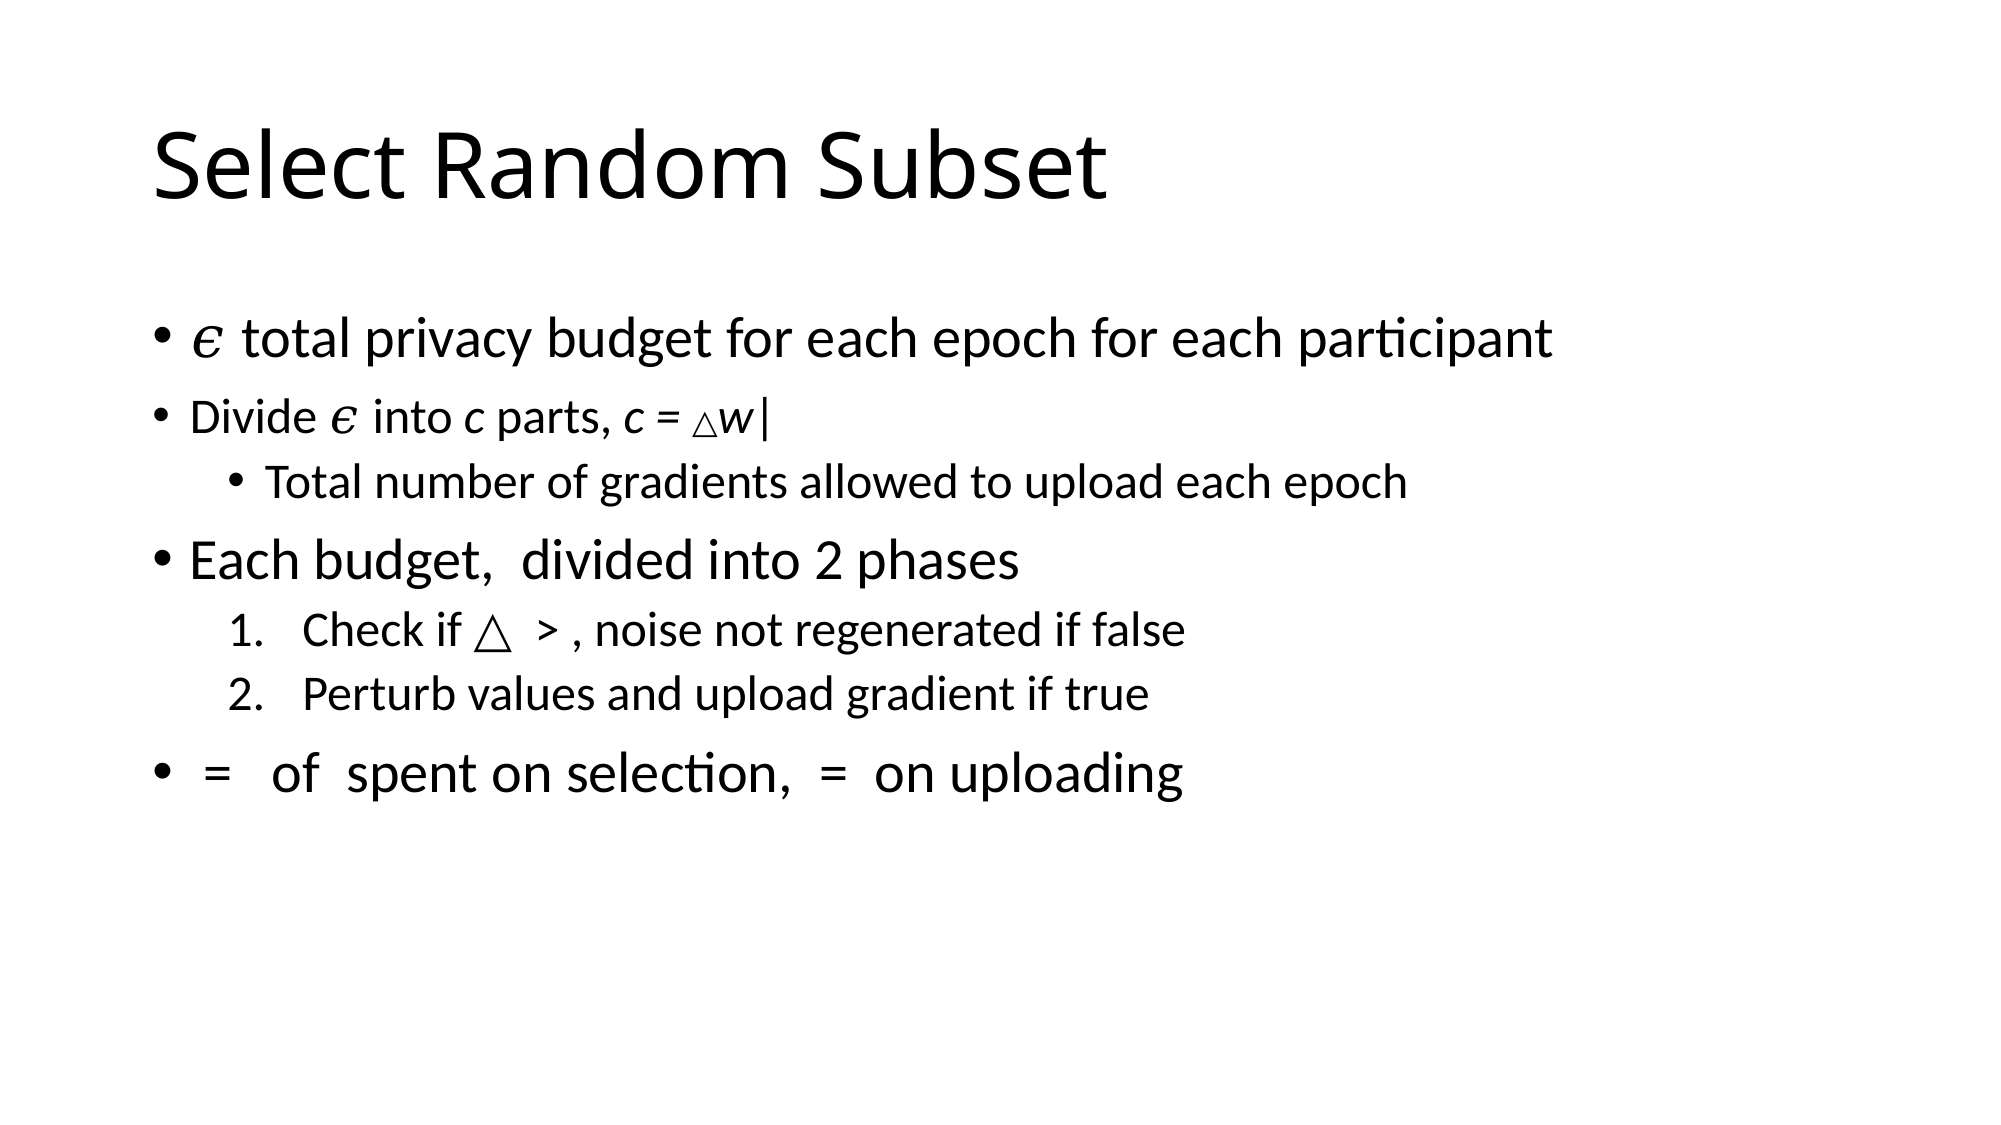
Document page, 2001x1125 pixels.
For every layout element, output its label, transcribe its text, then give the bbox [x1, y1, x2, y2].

title Select Random Subset [137, 59, 1863, 278]
